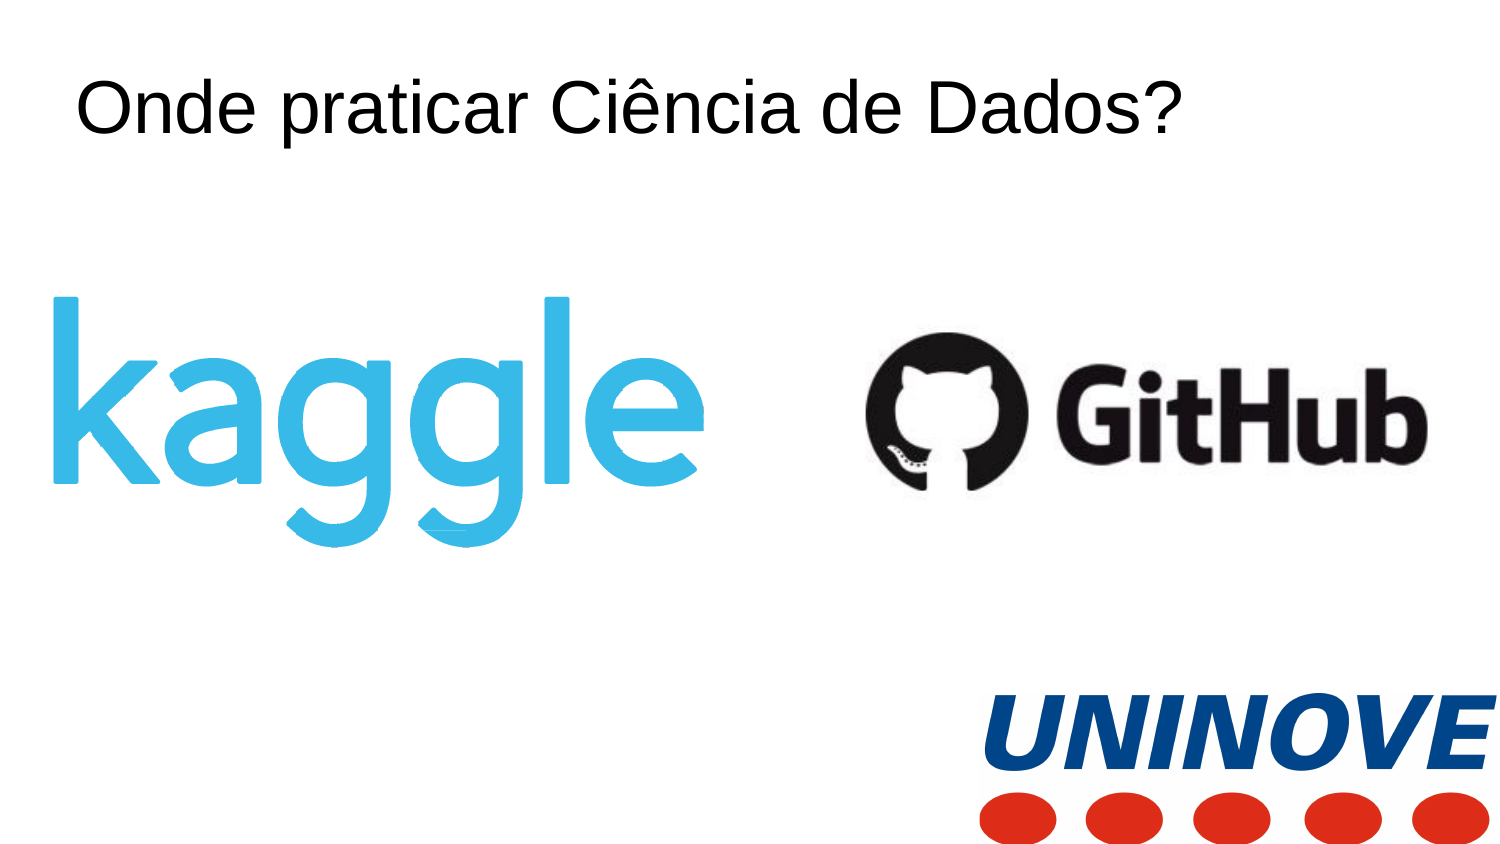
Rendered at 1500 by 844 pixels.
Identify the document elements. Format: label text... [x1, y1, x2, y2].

picture [52, 295, 704, 548]
picture [979, 693, 1497, 844]
picture [841, 187, 1468, 657]
title Onde praticar Ciência de Dados? [75, 33, 1425, 175]
